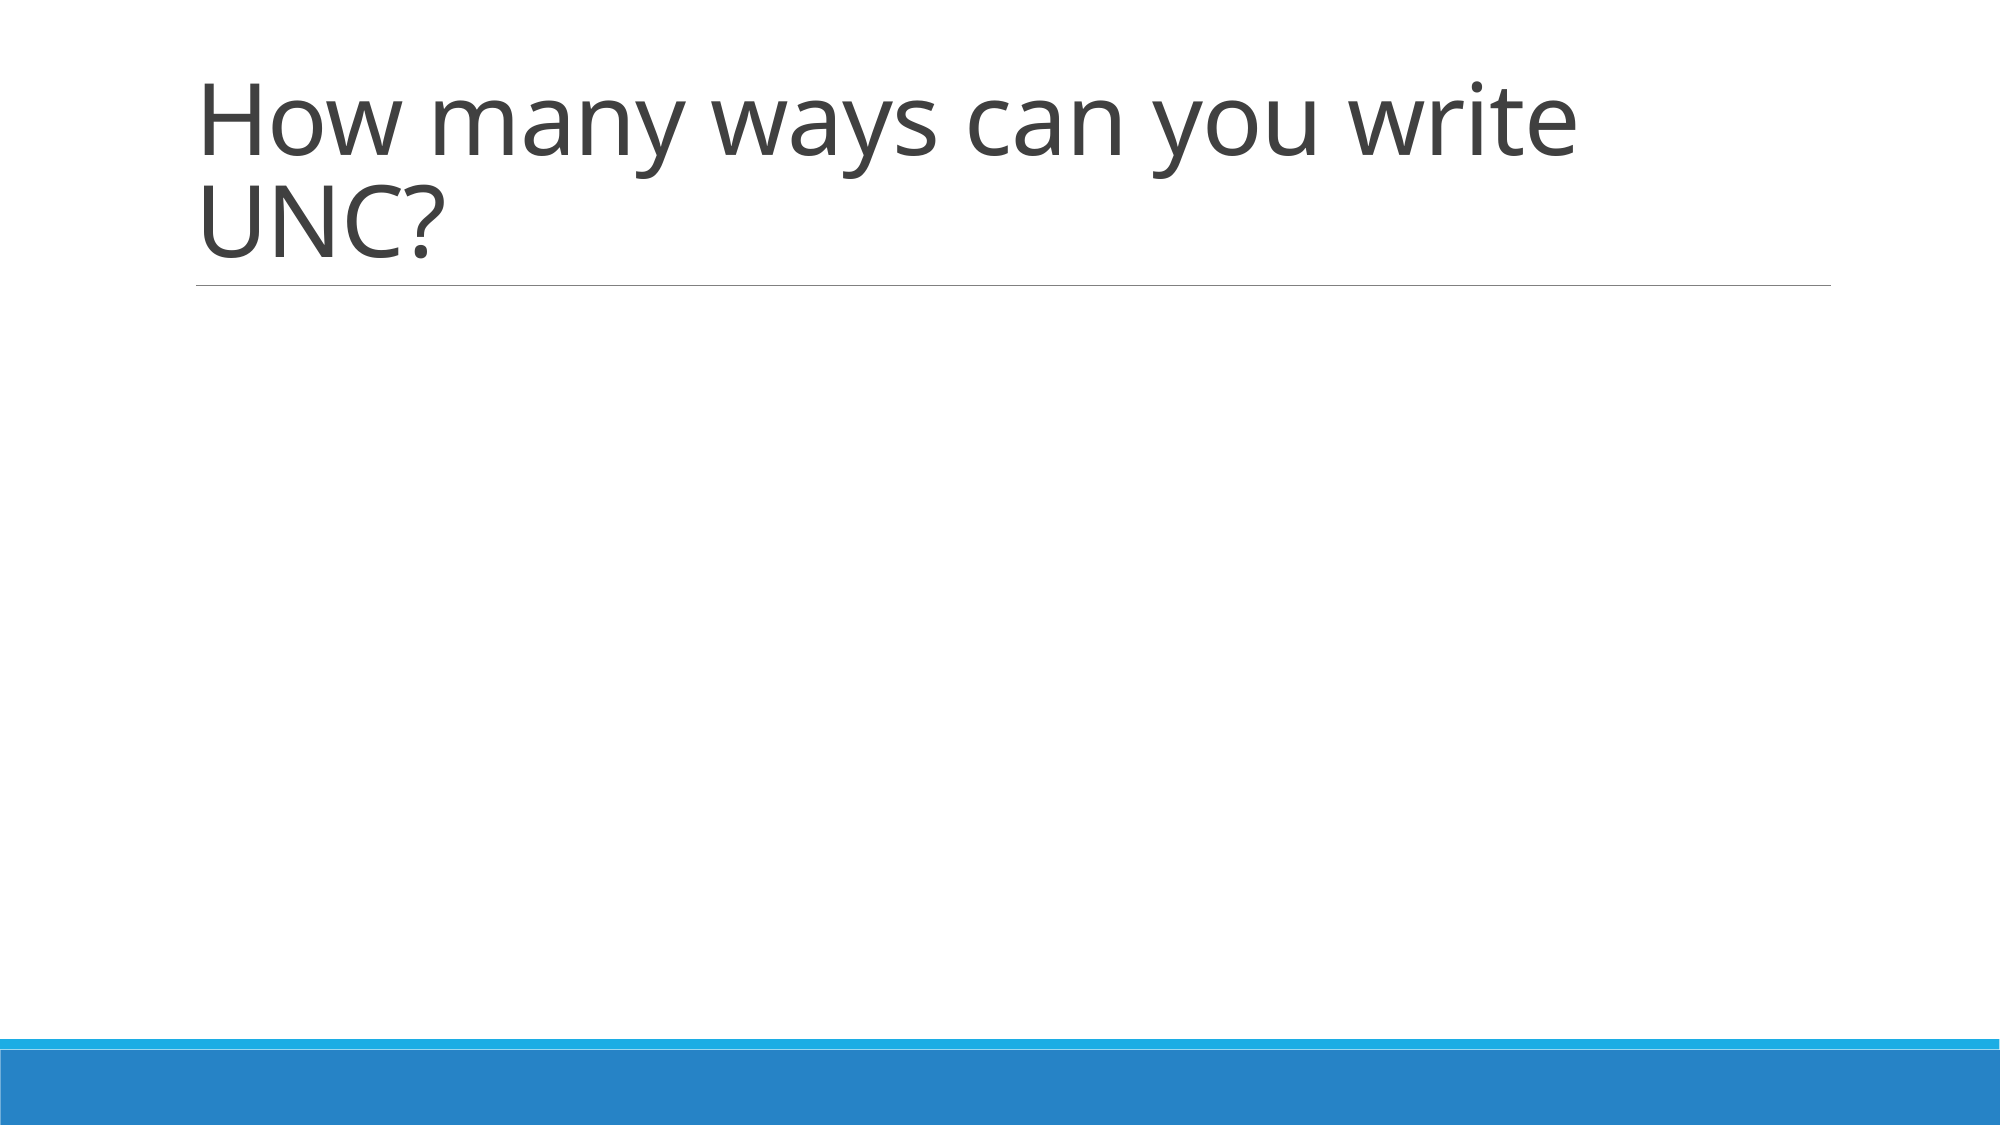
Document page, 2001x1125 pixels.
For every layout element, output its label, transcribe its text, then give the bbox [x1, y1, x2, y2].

title How many ways can you write UNC? [180, 47, 1830, 285]
